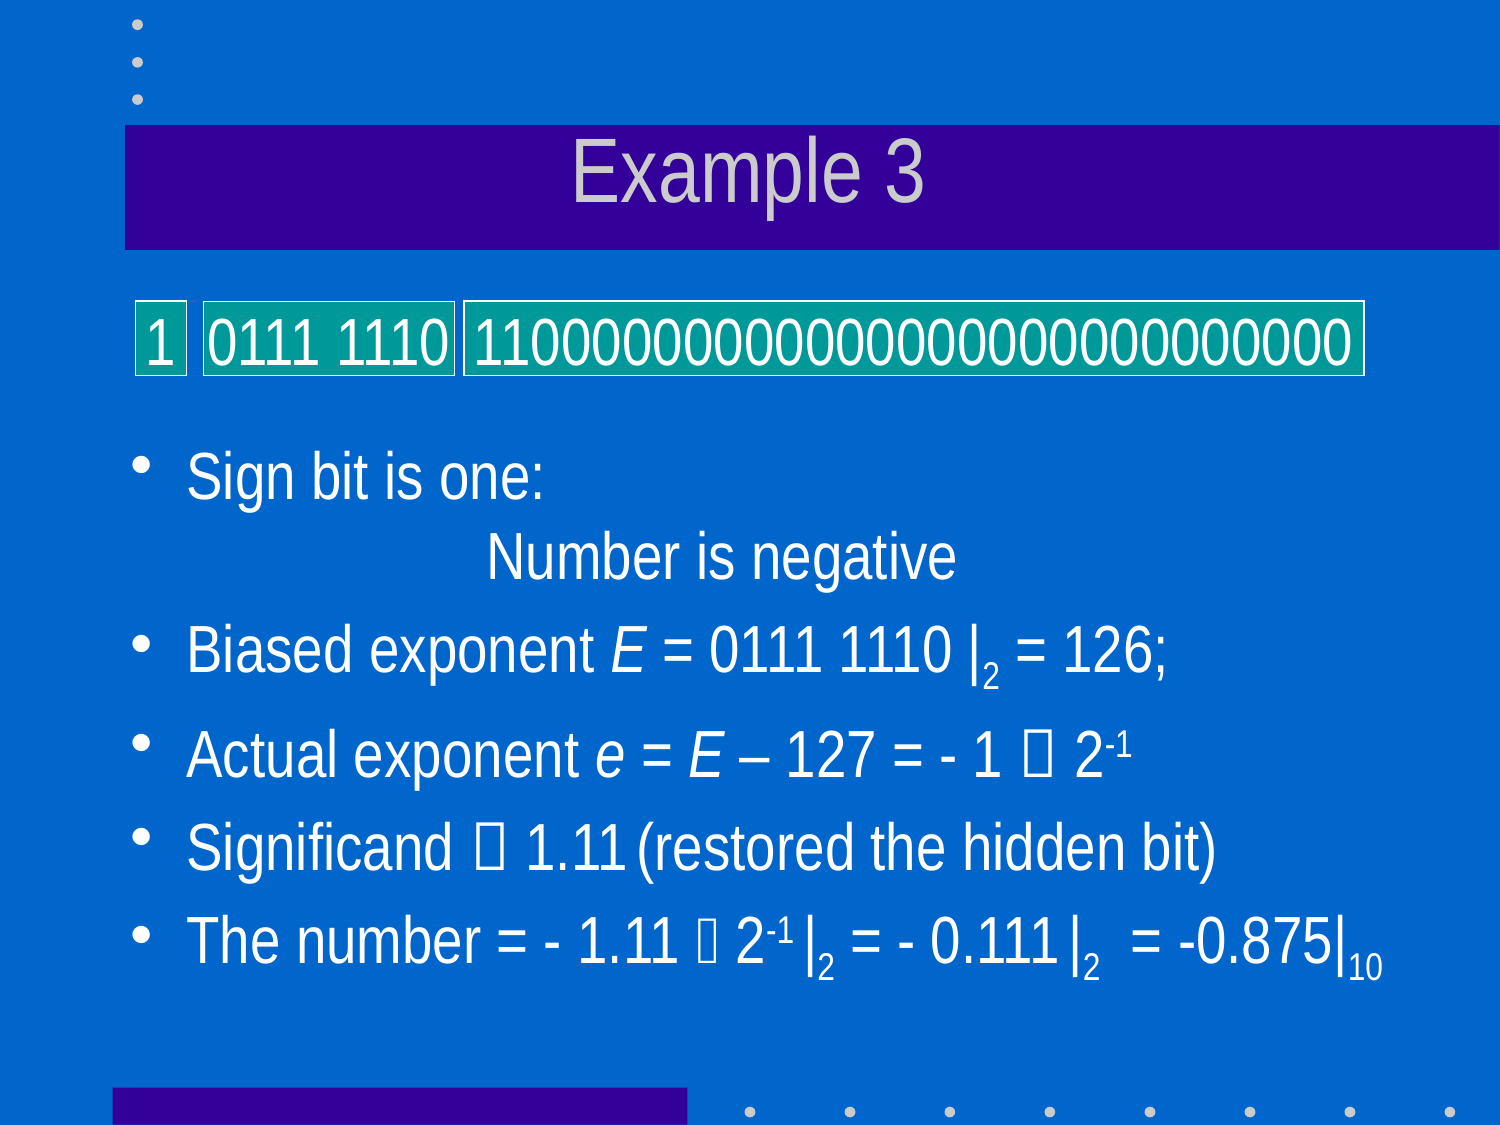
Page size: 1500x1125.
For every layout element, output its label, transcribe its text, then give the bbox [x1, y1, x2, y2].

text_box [135, 300, 1365, 376]
list Sign bit is one: Number is negative Biased exponent E = 0111 1110 |2 = 126; Actual exponent e = E – 127 = - 1  2-1 Significand  1.11 (restored the hidden bit) The number = - 1.11  2-1 |2 = - 0.111 |2 = -0.875|10 [115, 425, 1460, 1073]
title Example 3 [100, 99, 1376, 232]
